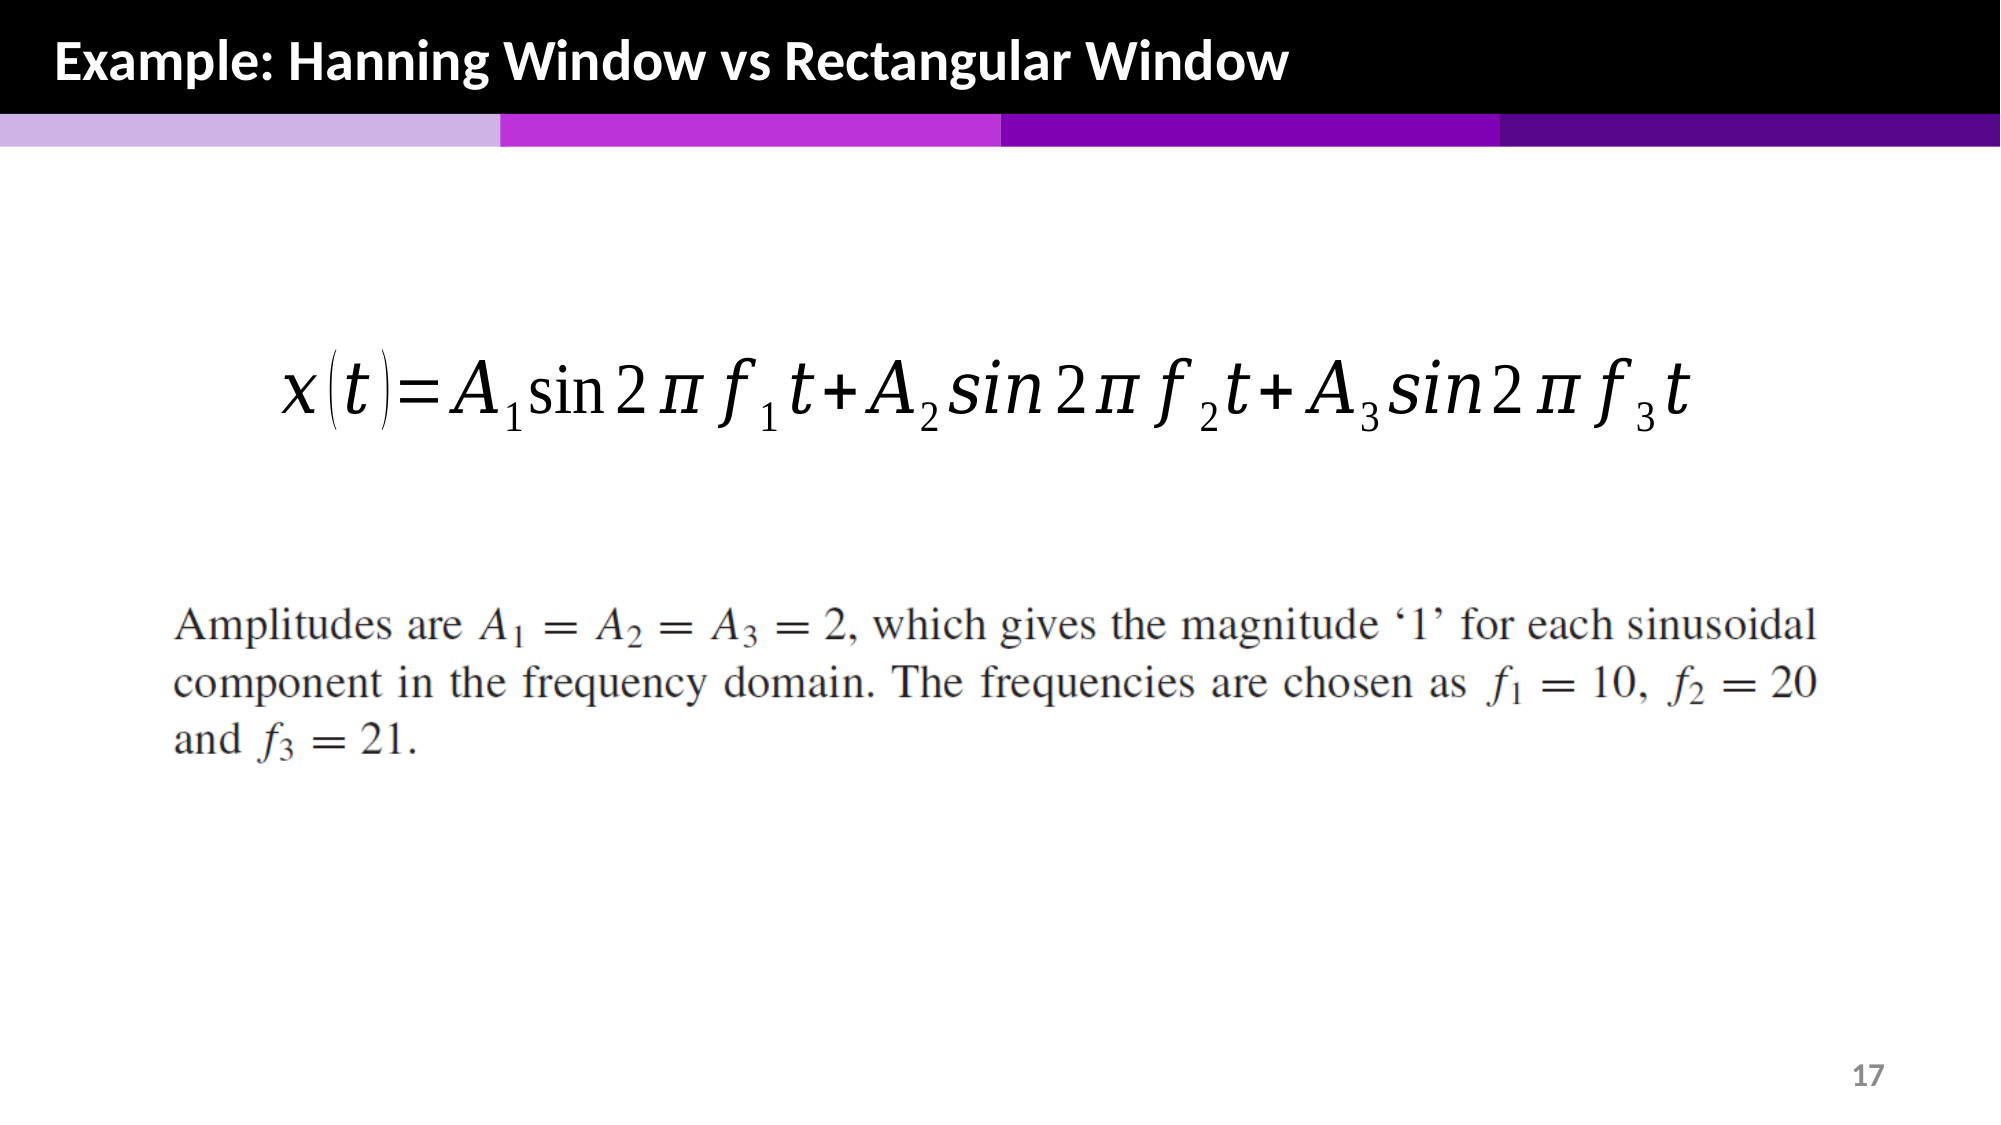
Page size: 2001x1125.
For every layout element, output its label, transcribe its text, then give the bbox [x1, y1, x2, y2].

picture [157, 580, 1846, 794]
list Example: Hanning Window vs Rectangular Window [39, 1, 1964, 114]
